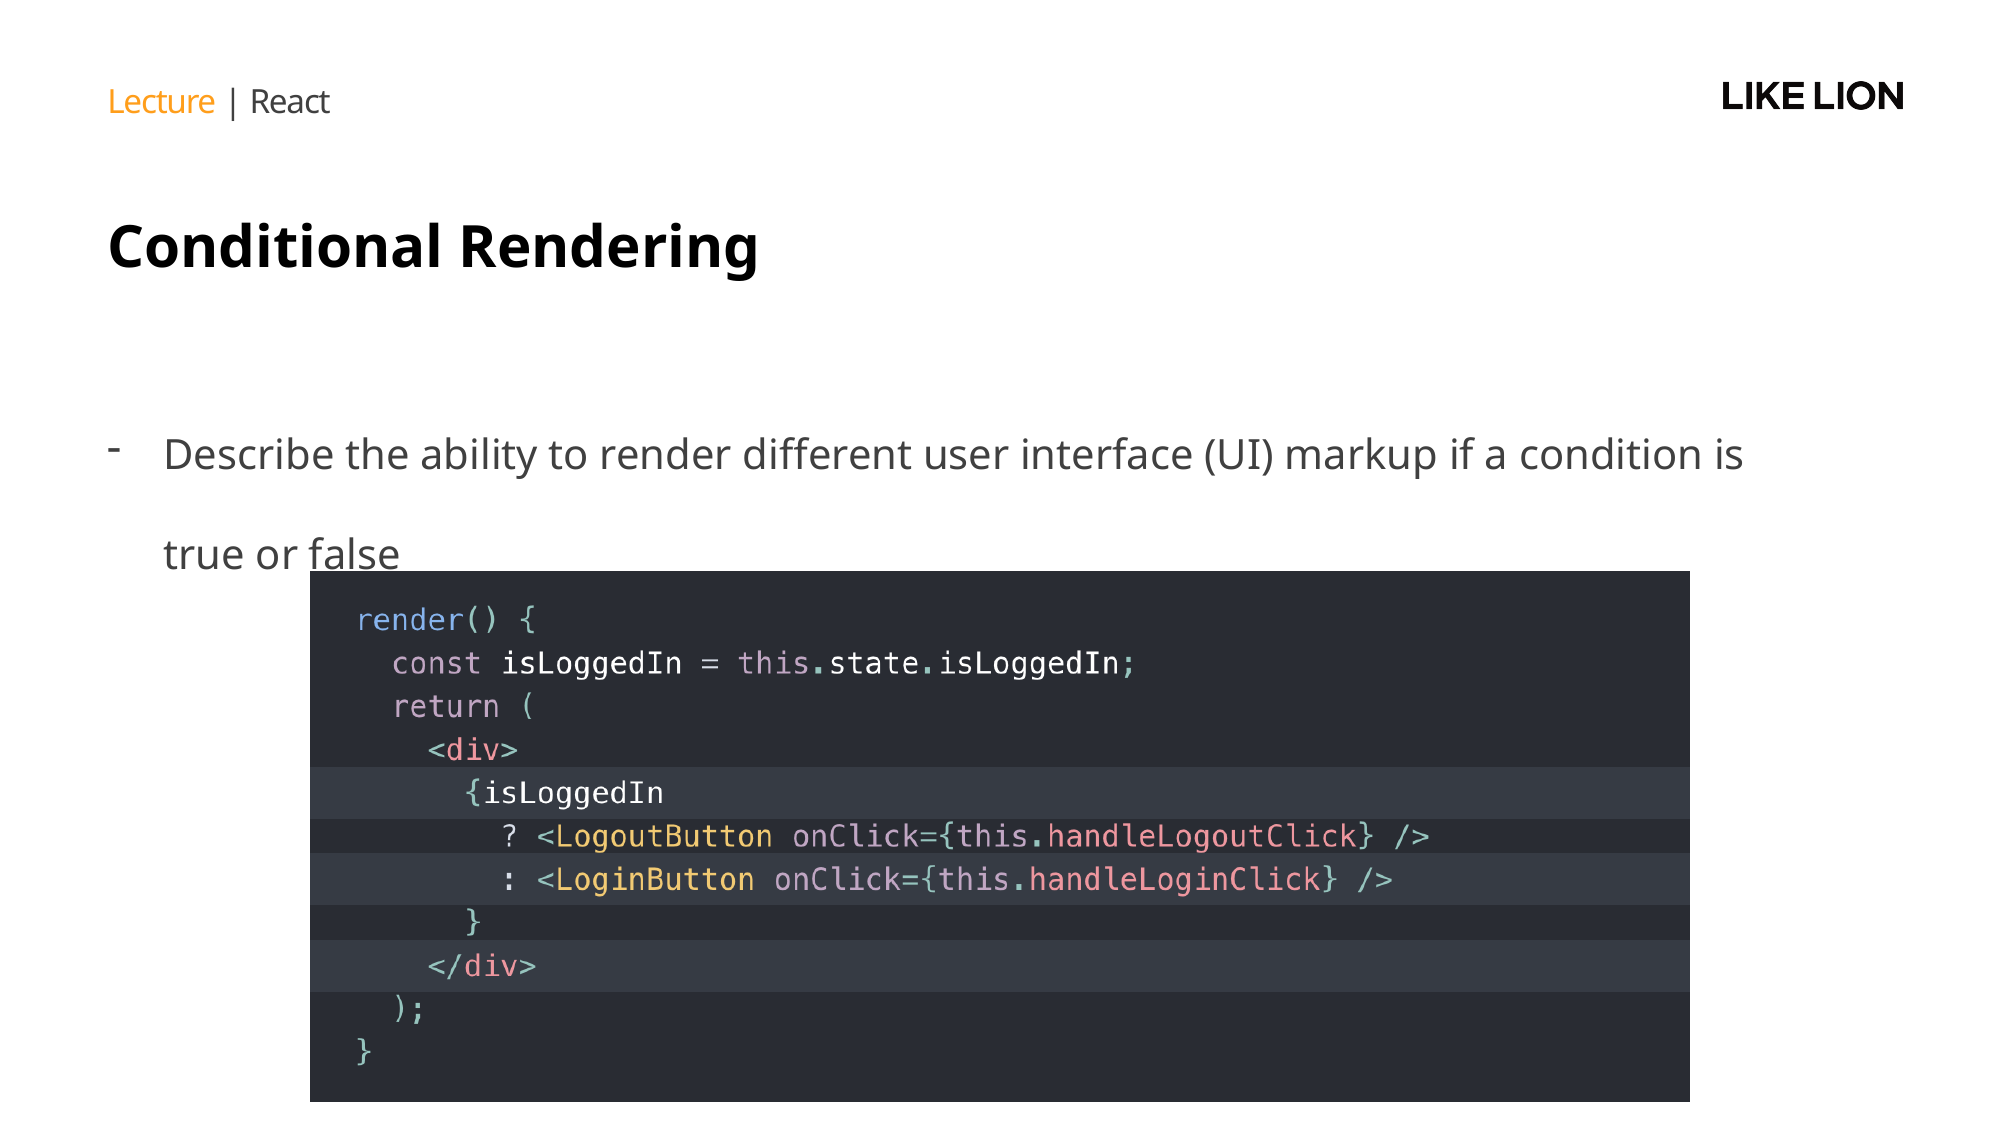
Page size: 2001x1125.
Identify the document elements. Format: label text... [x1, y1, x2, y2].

picture [1723, 81, 1903, 110]
text_box Conditional Rendering [92, 202, 1491, 297]
picture [310, 570, 1690, 1102]
text_box Lecture | React [92, 72, 866, 128]
text_box Describe the ability to render different user interface (UI) markup if a condition is true or false [92, 370, 1853, 586]
